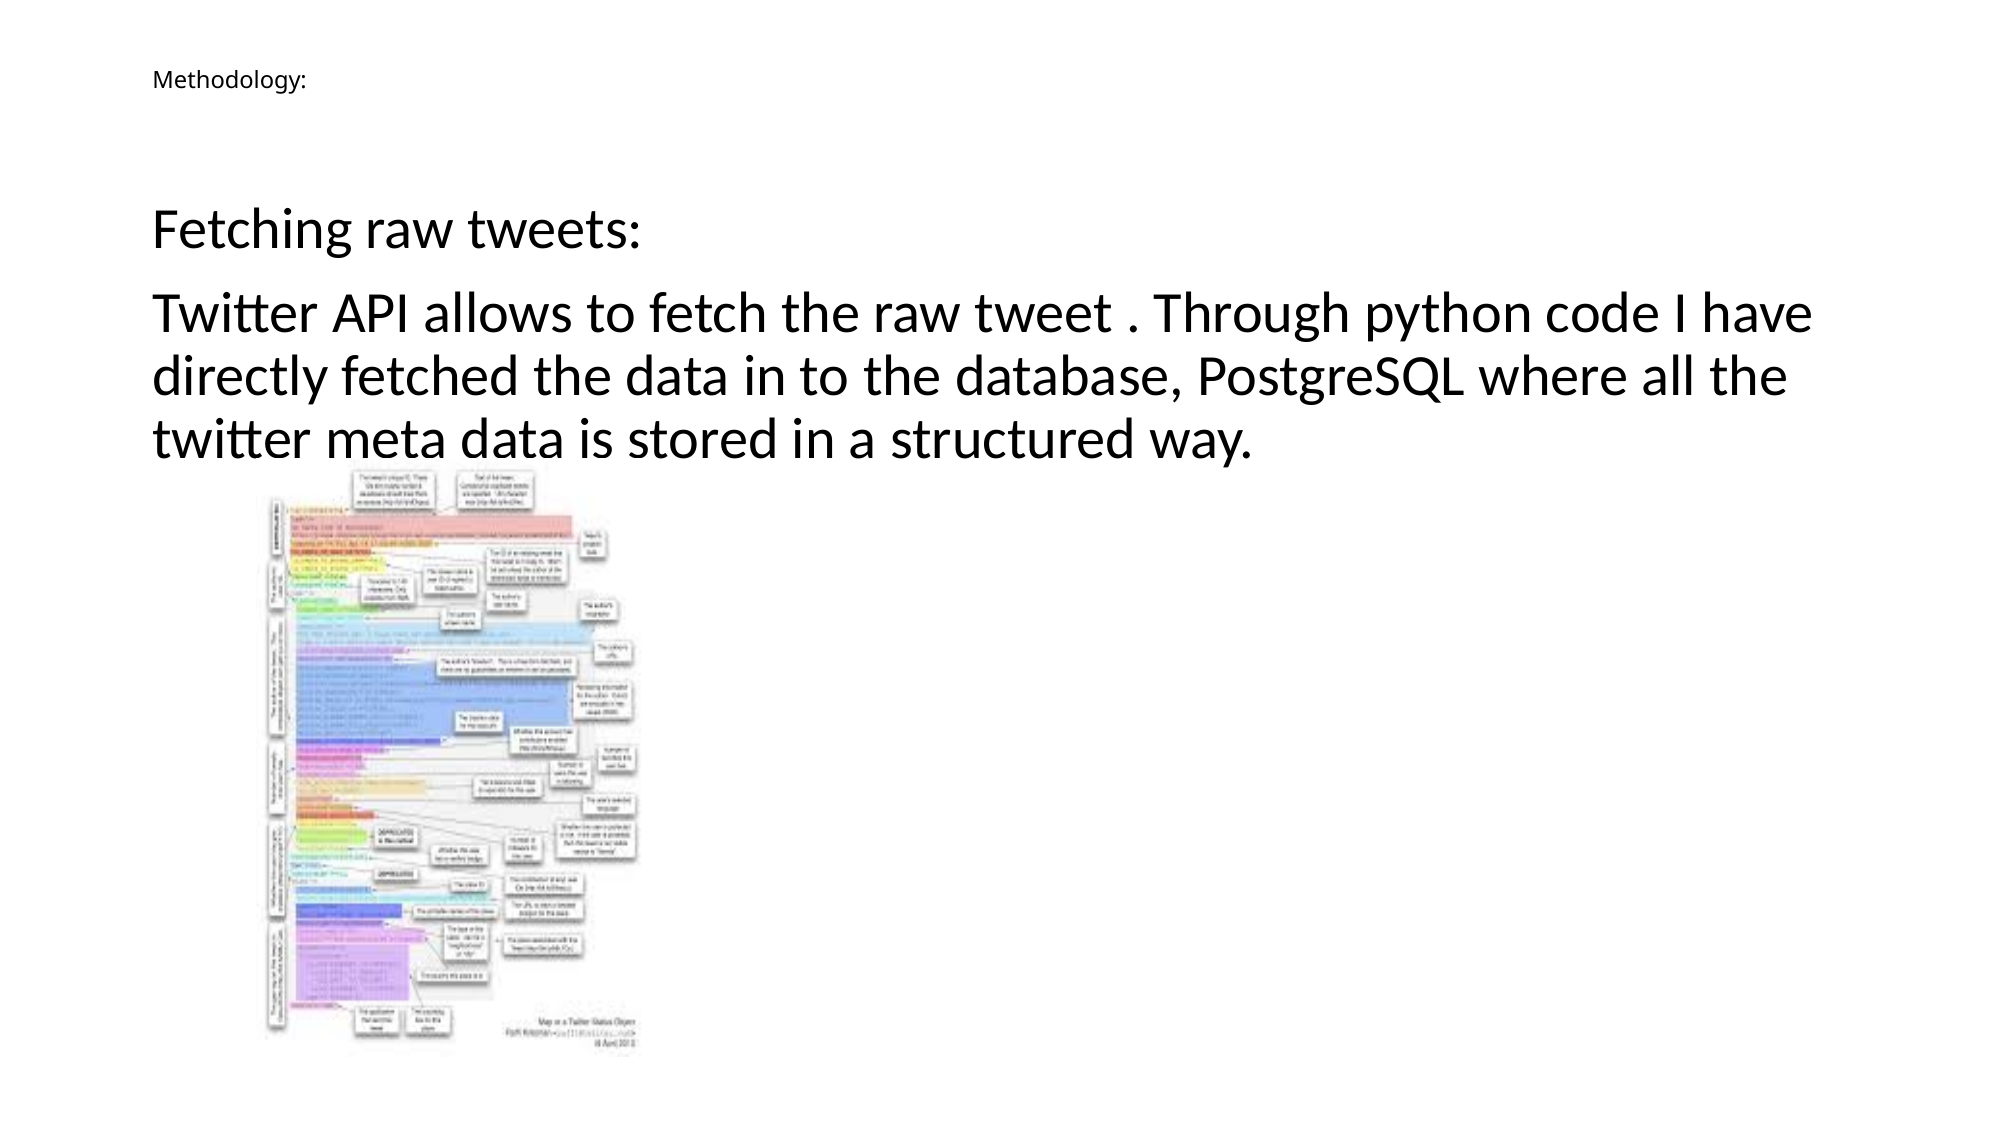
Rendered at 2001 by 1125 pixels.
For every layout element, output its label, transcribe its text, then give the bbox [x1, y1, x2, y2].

title Methodology: [137, 59, 1863, 131]
picture [256, 458, 649, 1057]
list Fetching raw tweets: Twitter API allows to fetch the raw tweet . Through python code I have directly fetched the data in to the database, PostgreSQL where all the twitter meta data is stored in a structured way. [137, 190, 1863, 1014]
